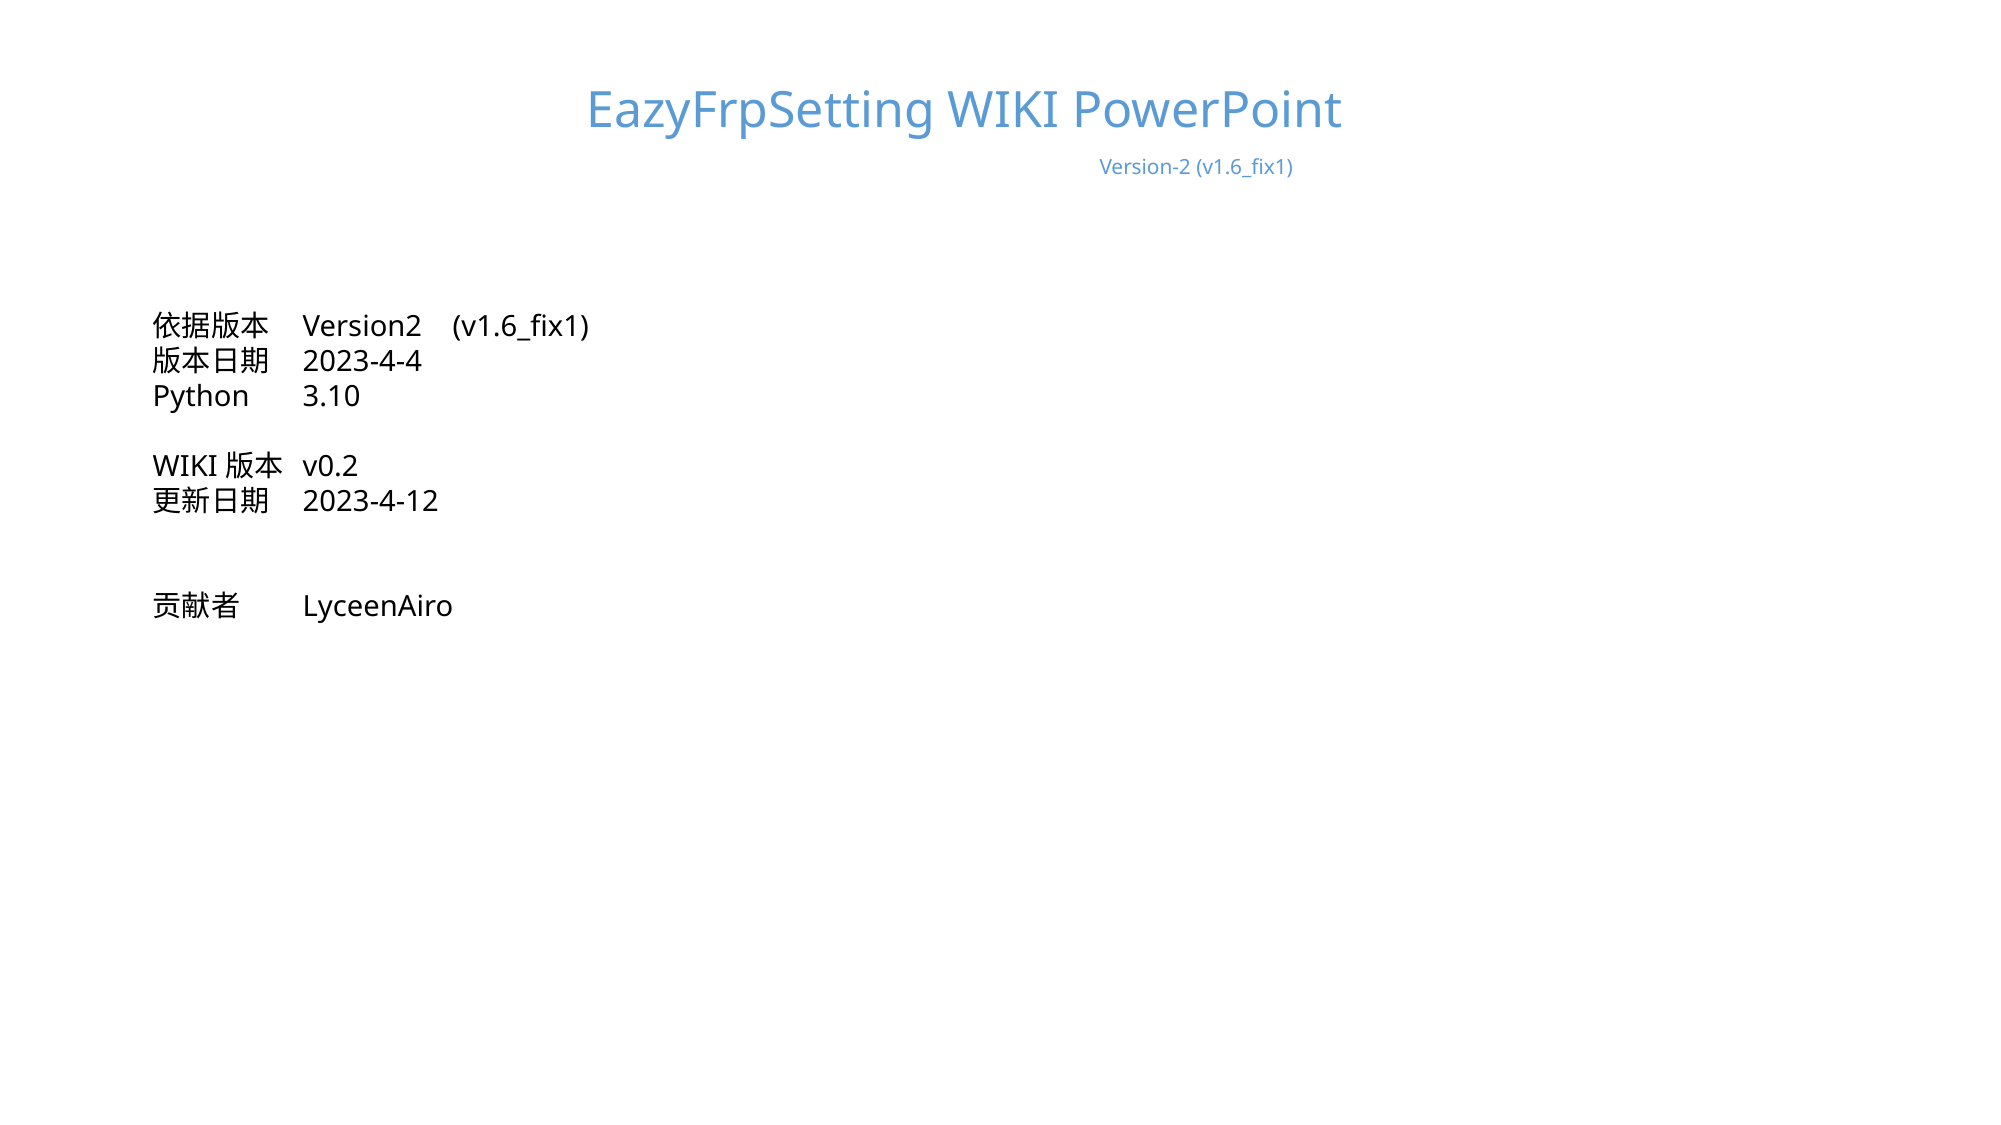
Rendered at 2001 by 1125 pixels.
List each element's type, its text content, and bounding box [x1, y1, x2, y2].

text_box Version-2 (v1.6_fix1) [1054, 146, 1308, 186]
text_box 依据版本 Version2 (v1.6_fix1) 版本日期 2023-4-4 Python 3.10 WIKI版本 v0.2 更新日期 2023-4-12 贡献者 LyceenAiro [137, 299, 1862, 630]
text_box EazyFrpSetting WIKI PowerPoint [543, 70, 1387, 146]
